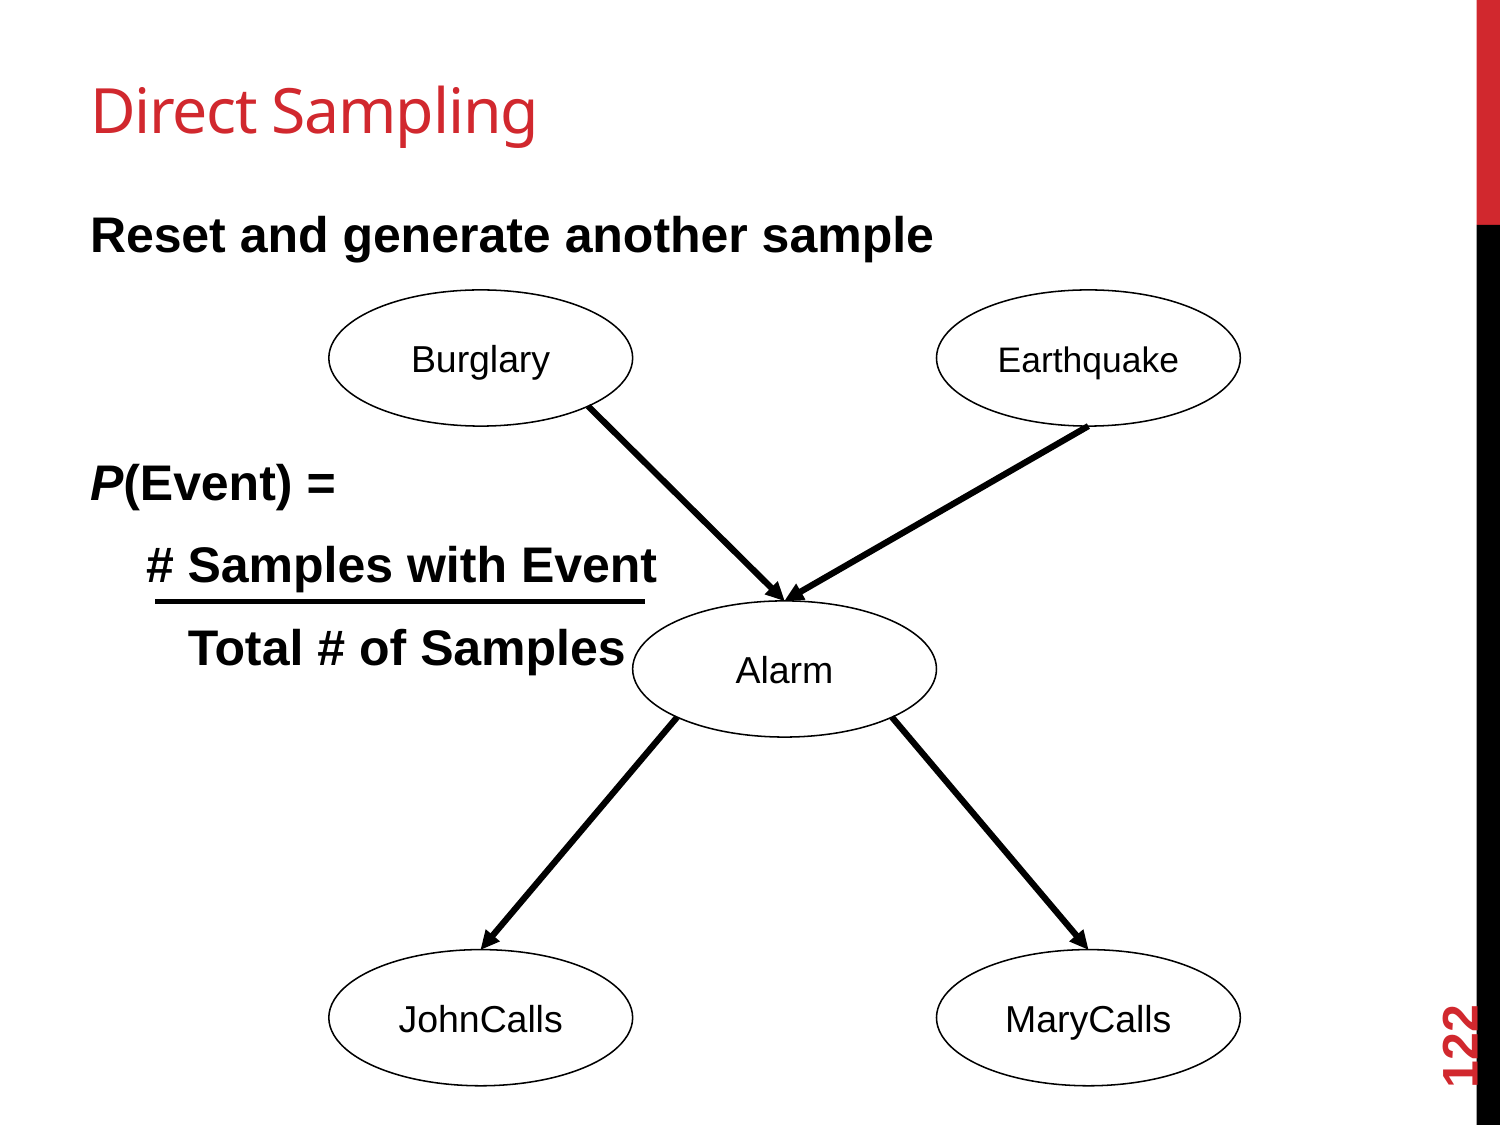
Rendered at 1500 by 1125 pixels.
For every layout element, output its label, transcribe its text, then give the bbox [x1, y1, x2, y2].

list Reset and generate another sample P(Event) = # Samples with Event Total # of Samples [75, 195, 1401, 1104]
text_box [480, 716, 678, 951]
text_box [784, 425, 1089, 602]
title Direct Sampling [75, 25, 1401, 154]
slide_number 122 [1427, 887, 1488, 1104]
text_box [587, 405, 785, 602]
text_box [891, 716, 1089, 951]
